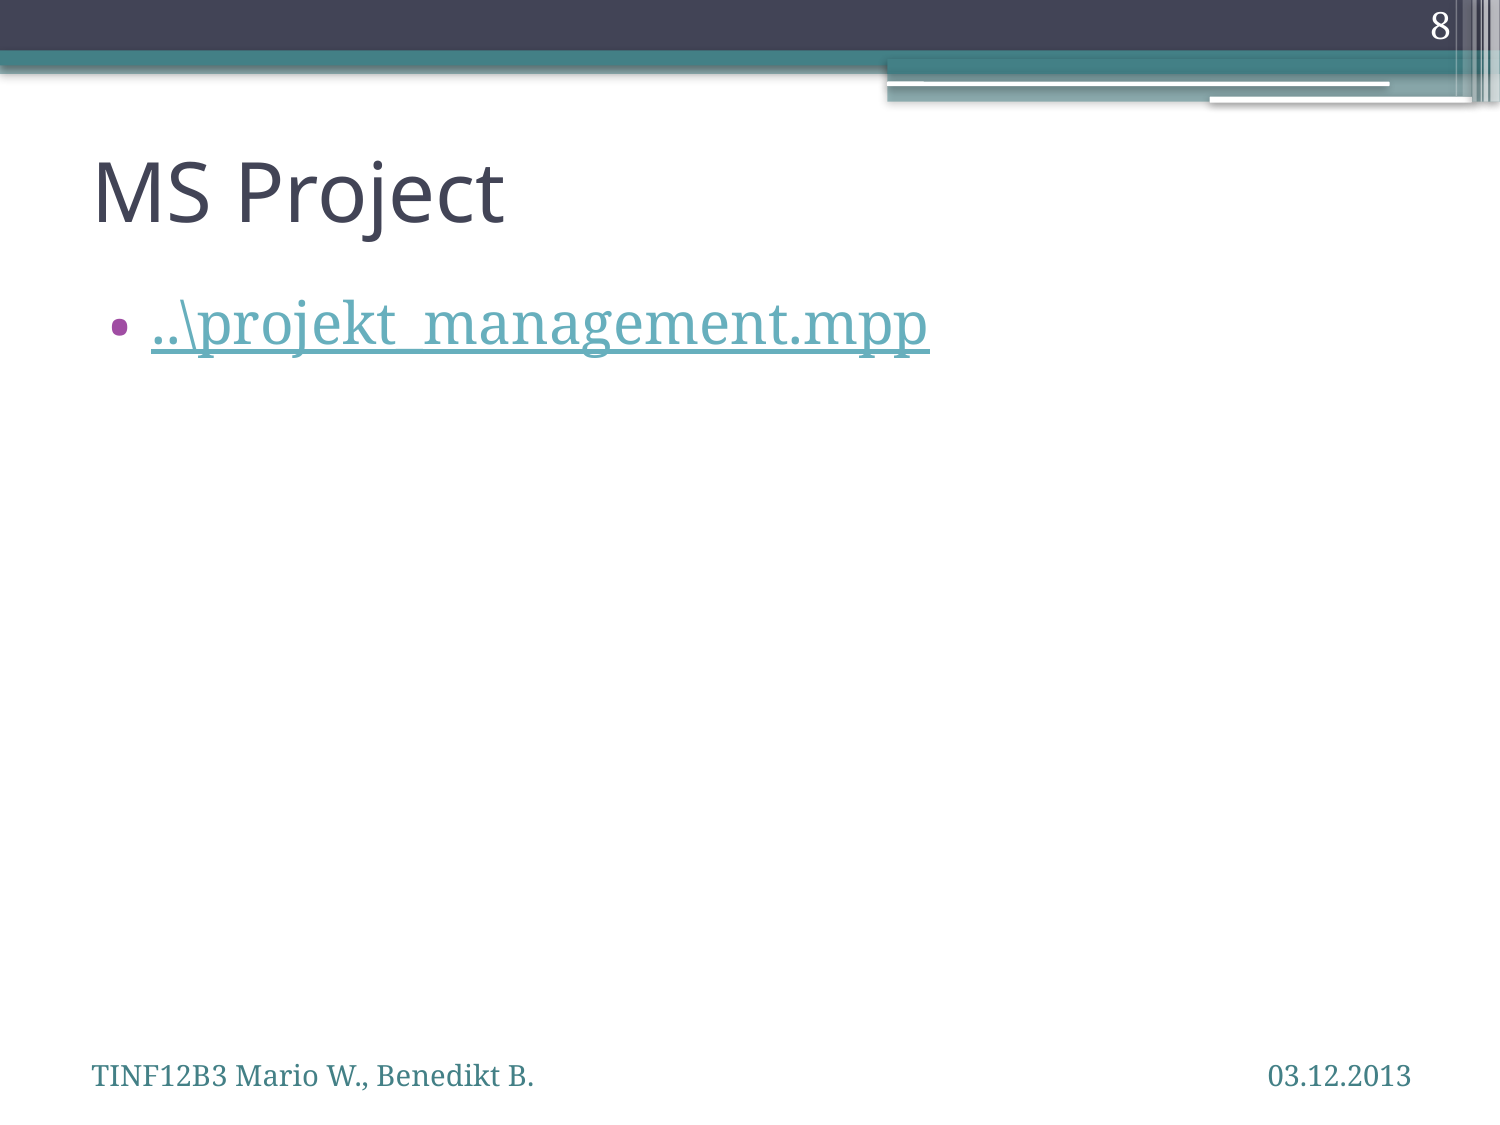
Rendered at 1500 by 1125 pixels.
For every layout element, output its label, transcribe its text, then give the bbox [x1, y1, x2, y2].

list ..\projekt_management.mpp [76, 278, 1427, 1047]
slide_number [1198, 1050, 1427, 1125]
footer TINF12B3 Mario W., Benedikt B. [76, 1050, 585, 1125]
title MS Project [76, 101, 1427, 277]
slide_number 8 [1341, 0, 1466, 61]
